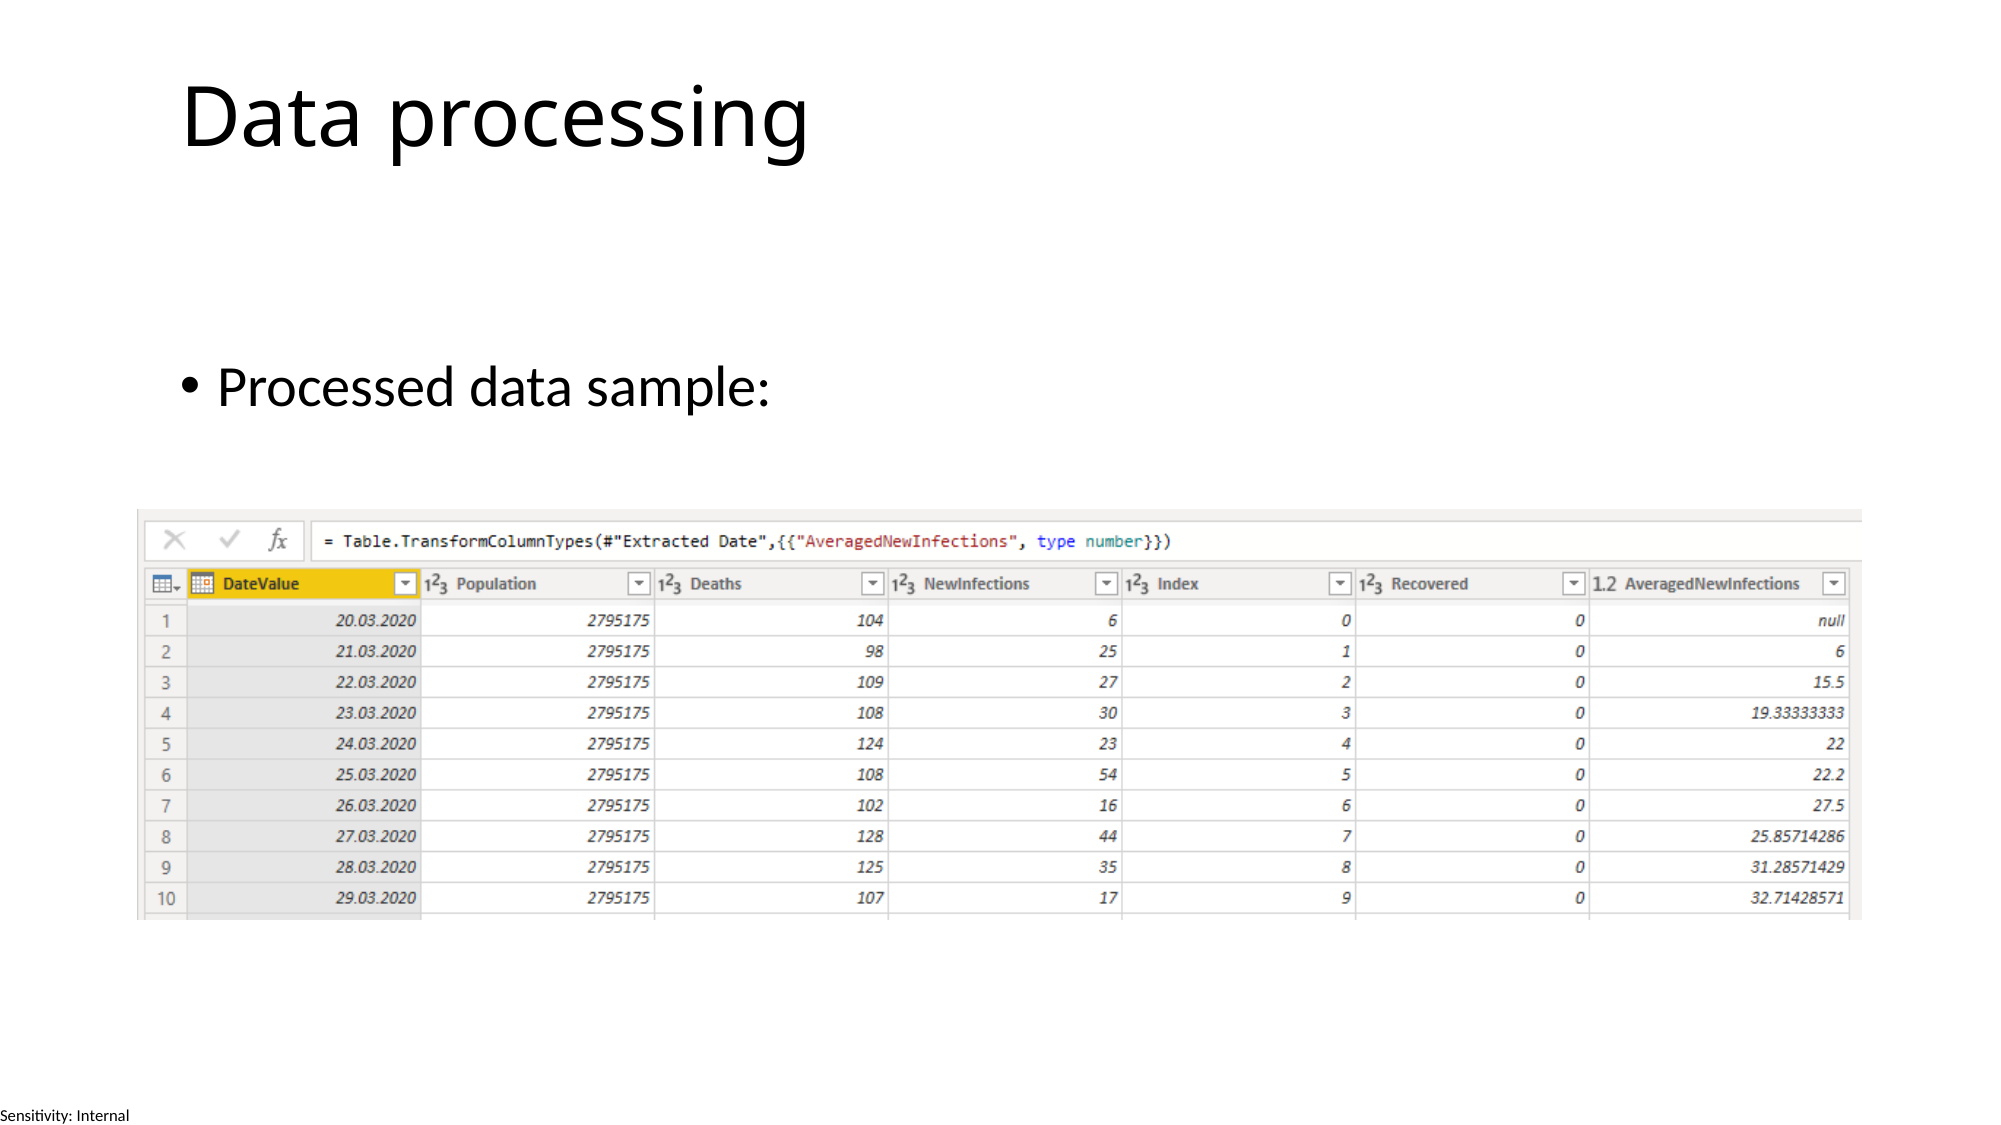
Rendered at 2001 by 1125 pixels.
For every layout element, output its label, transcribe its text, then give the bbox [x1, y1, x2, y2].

list Processed data sample: [164, 324, 1835, 451]
title Data processing [165, 28, 1835, 211]
picture [136, 509, 1862, 920]
